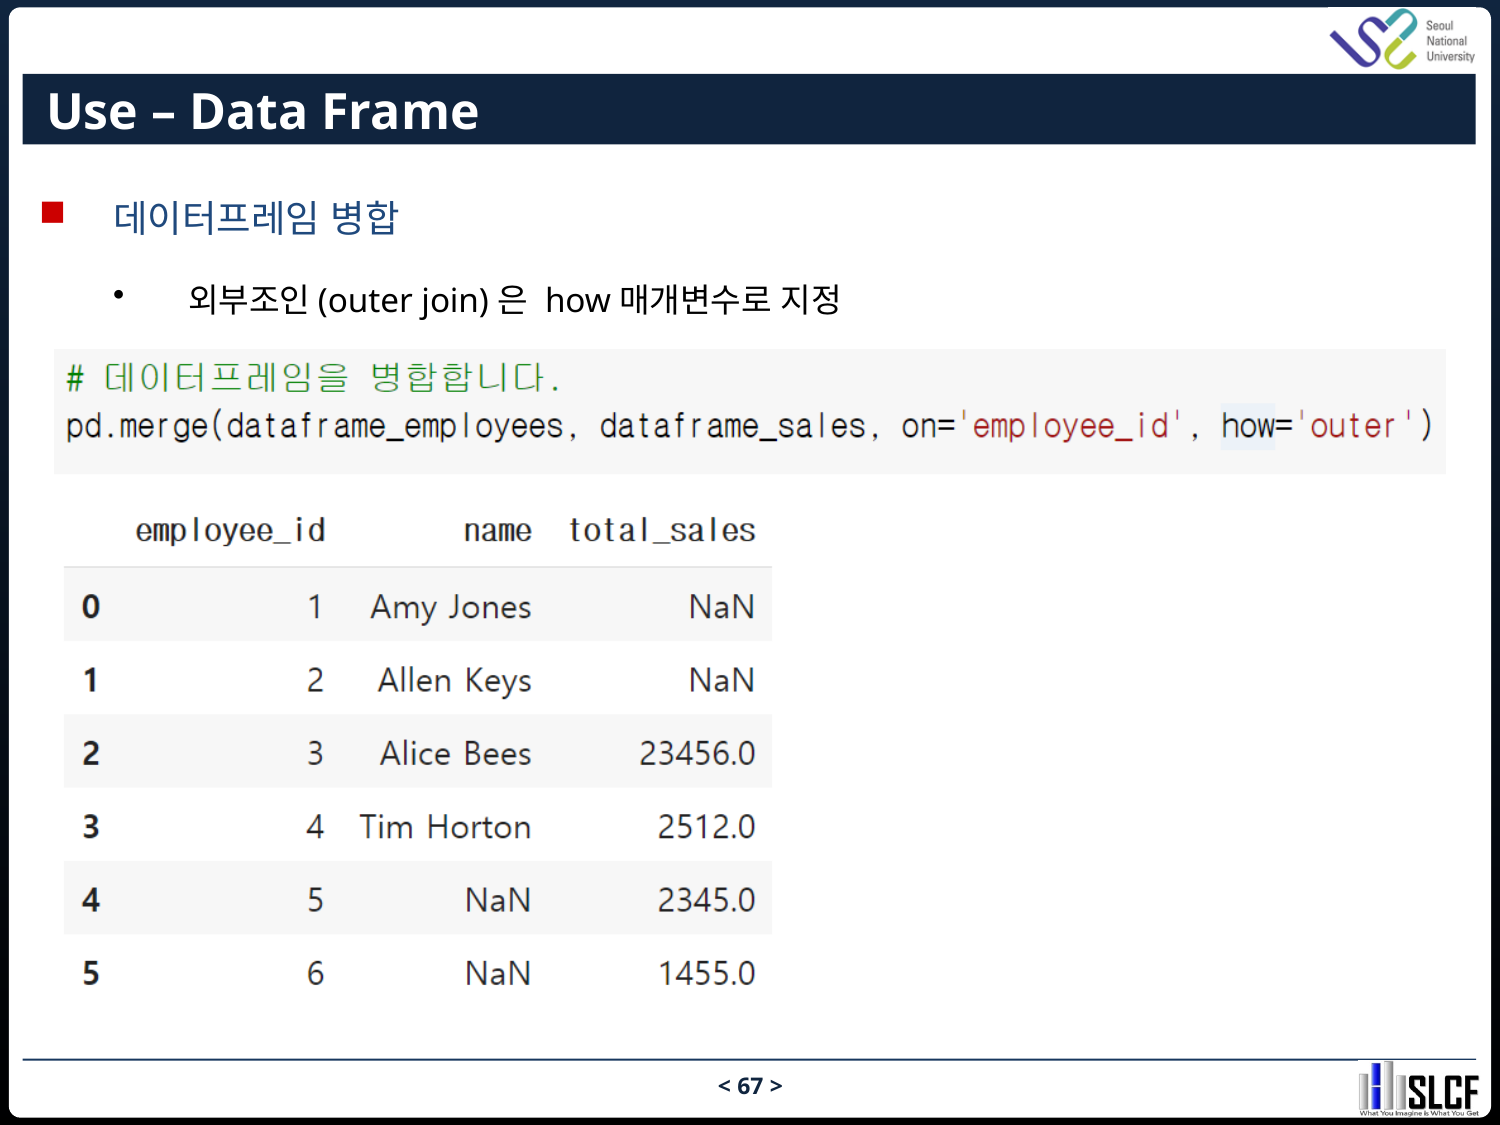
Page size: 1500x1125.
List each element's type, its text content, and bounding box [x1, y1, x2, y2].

title Use – Data Frame [22, 73, 1476, 145]
list 데이터프레임 병합 외부조인(outer join)은 how매개변수로 지정 [38, 172, 1377, 811]
picture [1358, 1060, 1481, 1117]
picture [54, 349, 1446, 1005]
picture [1328, 7, 1476, 70]
